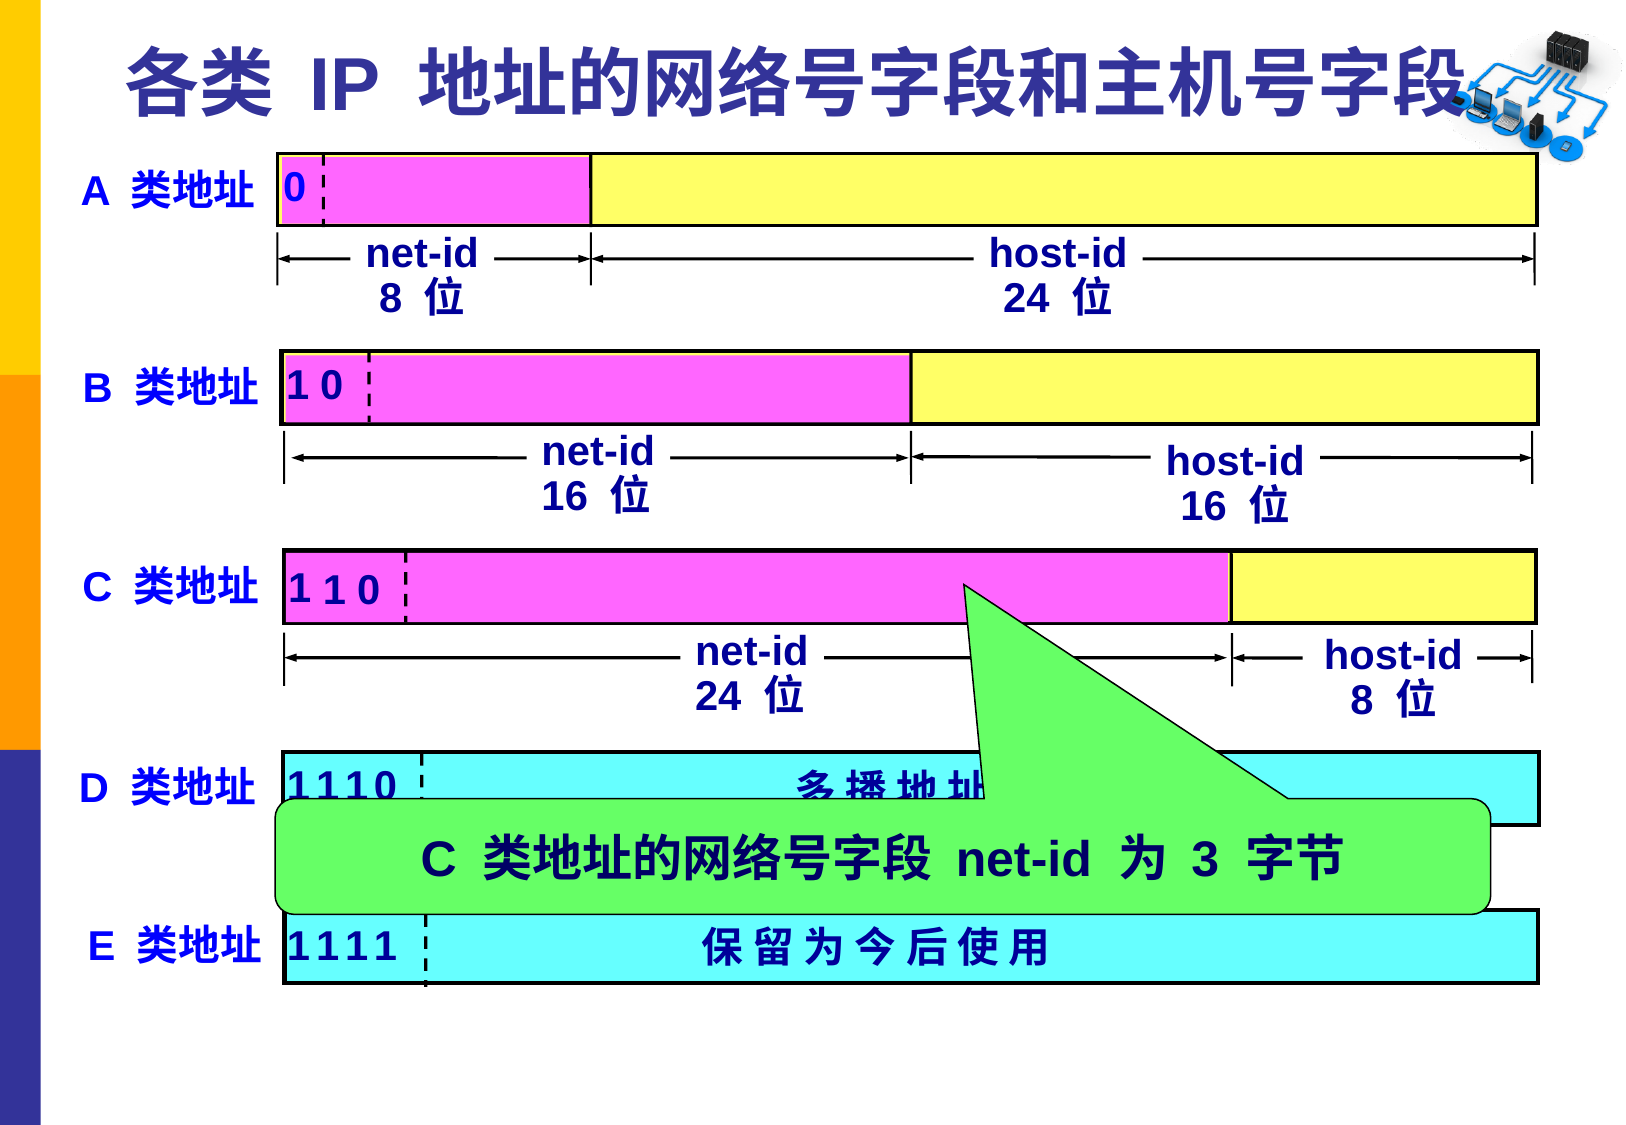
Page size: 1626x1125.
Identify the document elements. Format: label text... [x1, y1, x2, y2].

title 各类 IP 地址的网络号字段和主机号字段 [44, 7, 1548, 134]
picture [1438, 30, 1624, 165]
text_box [68, 151, 1540, 988]
